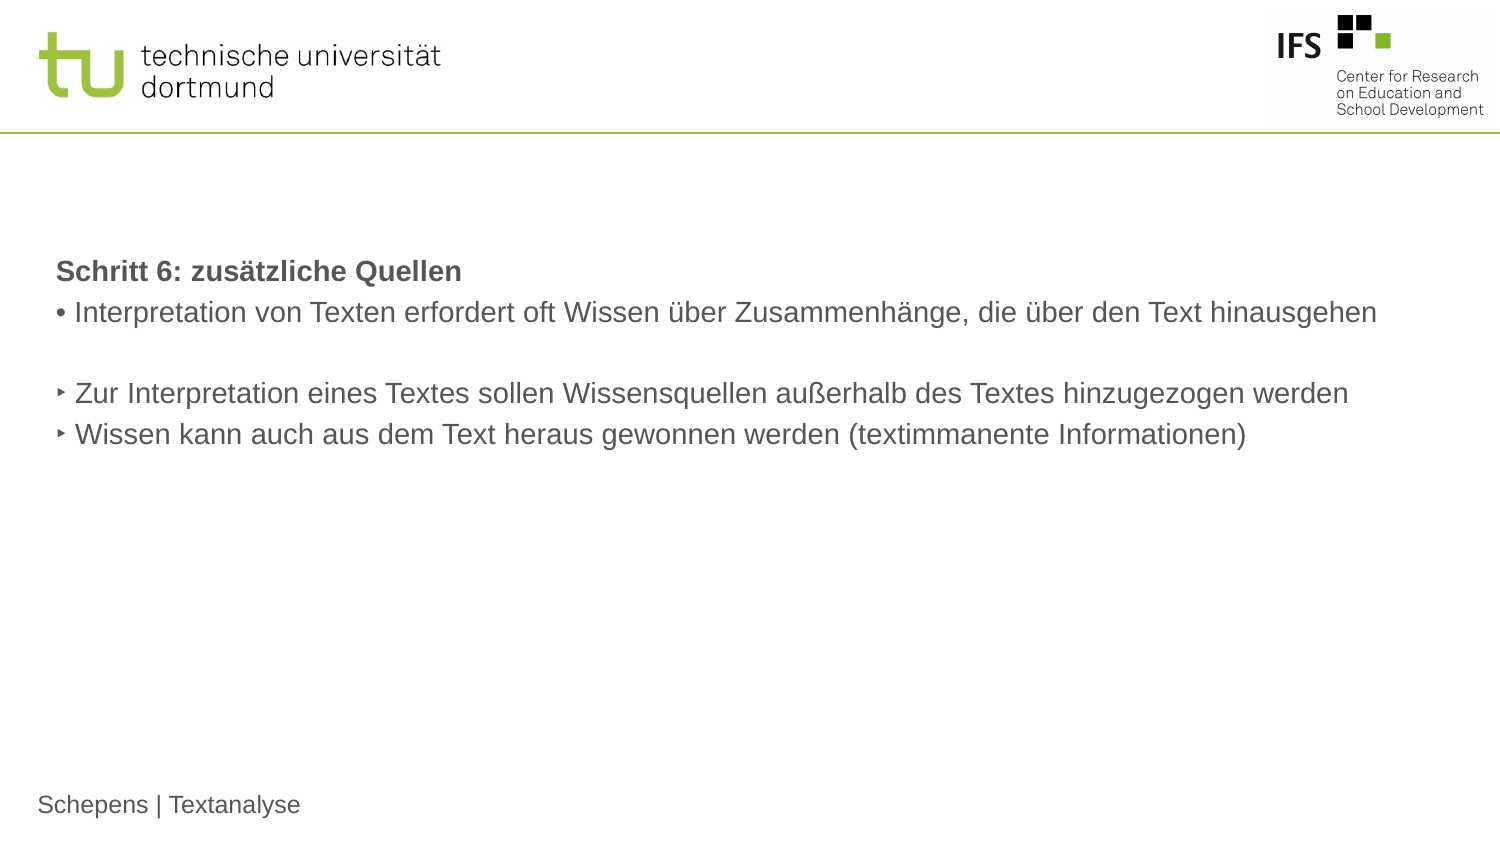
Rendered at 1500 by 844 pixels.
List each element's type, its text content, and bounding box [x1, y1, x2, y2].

list Schritt 6: zusätzliche Quellen • Interpretation von Texten erfordert oft Wissen über Zusammenhänge, die über den Text hinausgehen ‣ Zur Interpretation eines Textes sollen Wissensquellen außerhalb des Textes hinzugezogen werden ‣ Wissen kann auch aus dem Text heraus gewonnen werden (textimmanente Informationen) [41, 244, 1459, 777]
picture [9, 2, 476, 132]
picture [1271, 10, 1491, 126]
